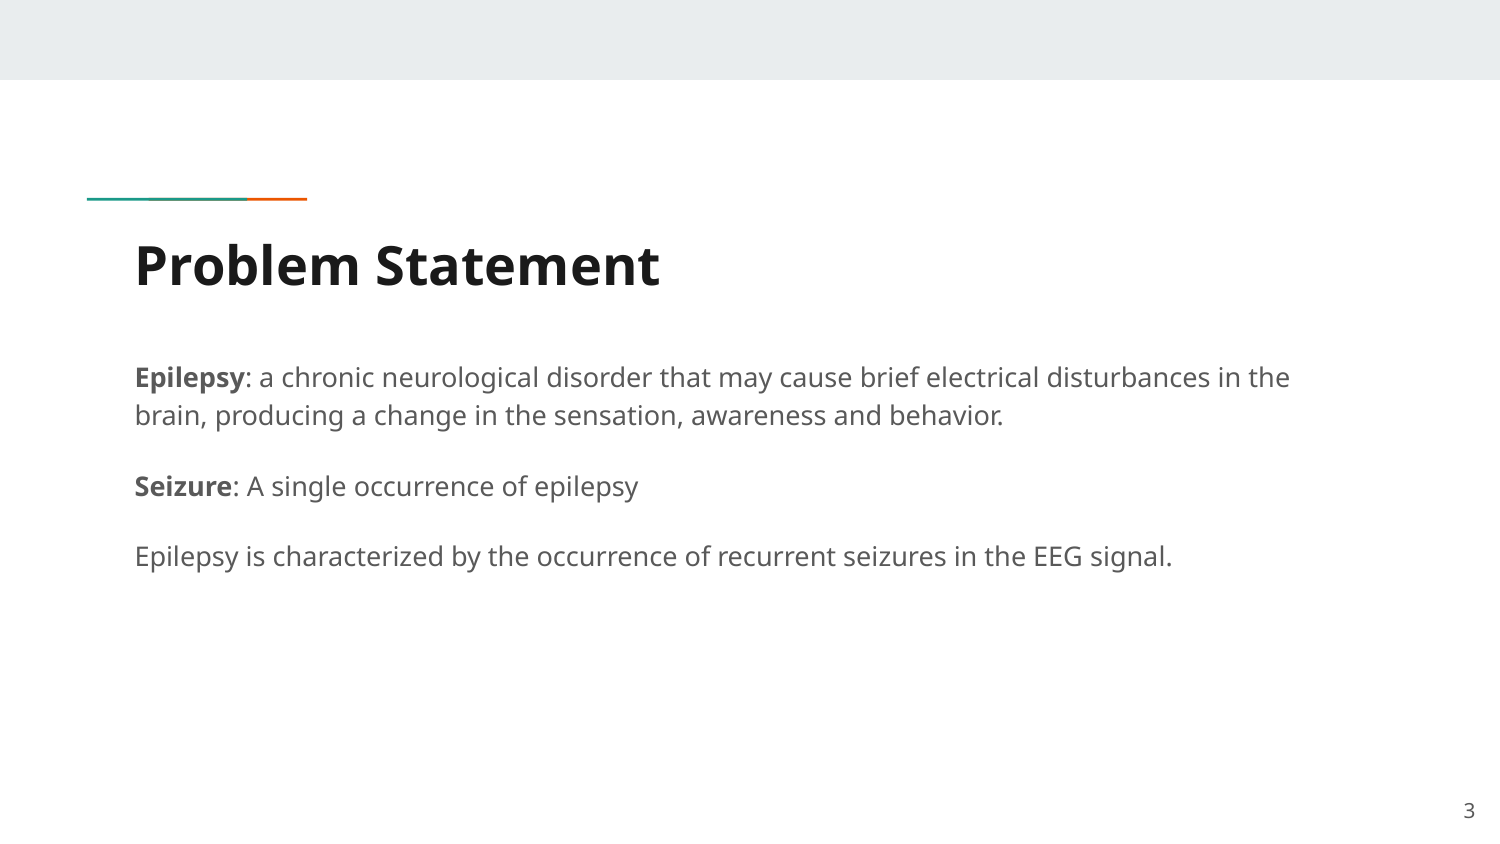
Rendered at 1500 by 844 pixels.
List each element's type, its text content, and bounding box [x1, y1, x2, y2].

list Epilepsy: a chronic neurological disorder that may cause brief electrical disturbances in the brain, producing a change in the sensation, awareness and behavior. Seizure: A single occurrence of epilepsy Epilepsy is characterized by the occurrence of recurrent seizures in the EEG signal. [119, 341, 1381, 712]
title Problem Statement [119, 216, 1381, 305]
slide_number 3 [1400, 779, 1491, 844]
